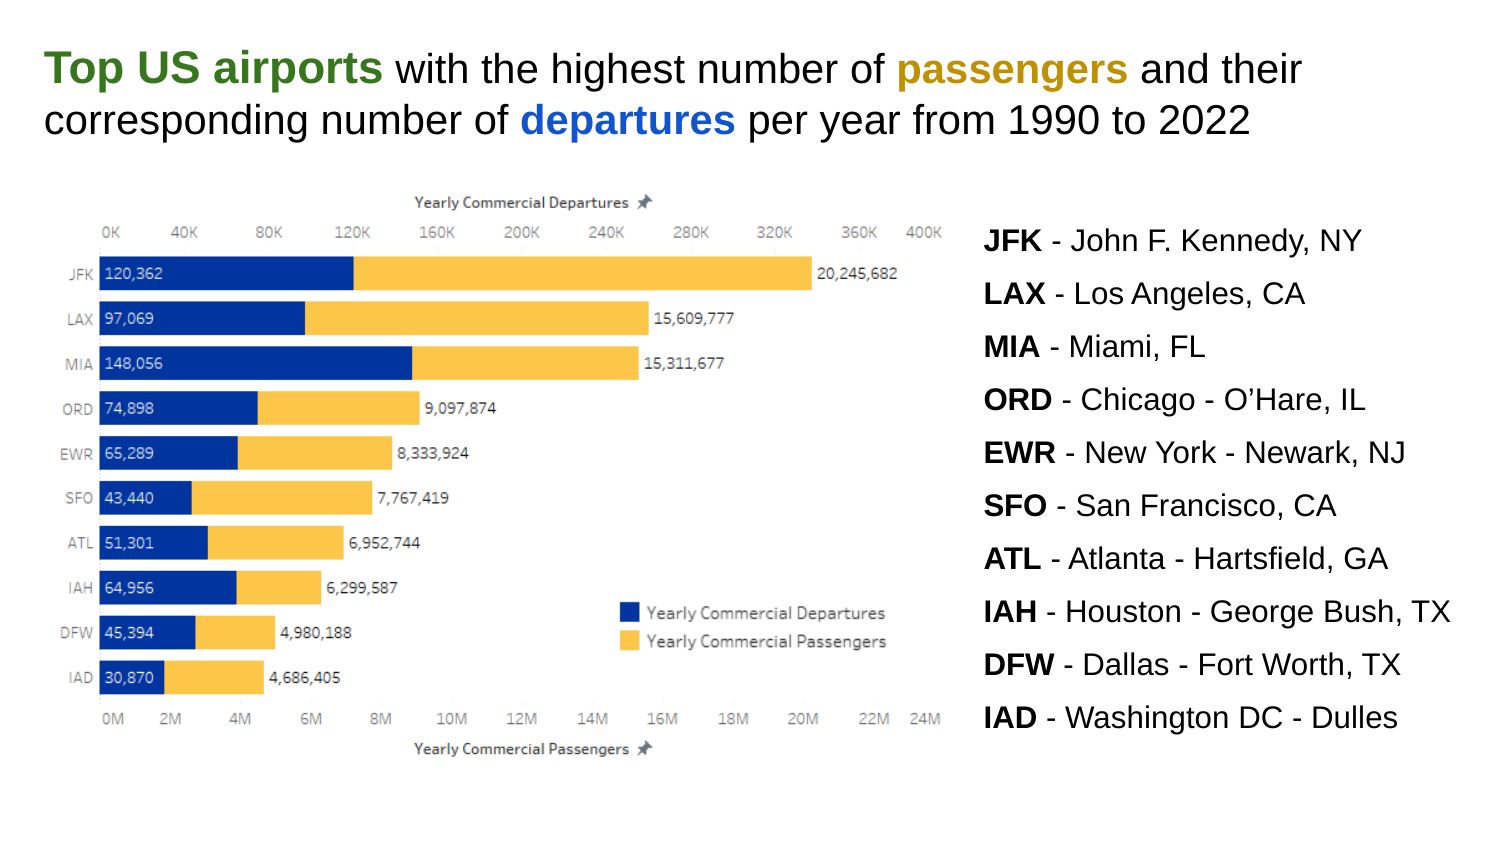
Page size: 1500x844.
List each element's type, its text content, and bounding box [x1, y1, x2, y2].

text_box JFK - John F. Kennedy, NY LAX - Los Angeles, CA MIA - Miami, FL ORD - Chicago - O’Hare, IL EWR - New York - Newark, NJ SFO - San Francisco, CA ATL - Atlanta - Hartsfield, GA IAH - Houston - George Bush, TX DFW - Dallas - Fort Worth, TX IAD - Washington DC - Dulles [968, 214, 1474, 750]
text_box Top US airports with the highest number of passengers and their corresponding number of departures per year from 1990 to 2022 [28, 22, 1468, 158]
picture [0, 183, 944, 768]
